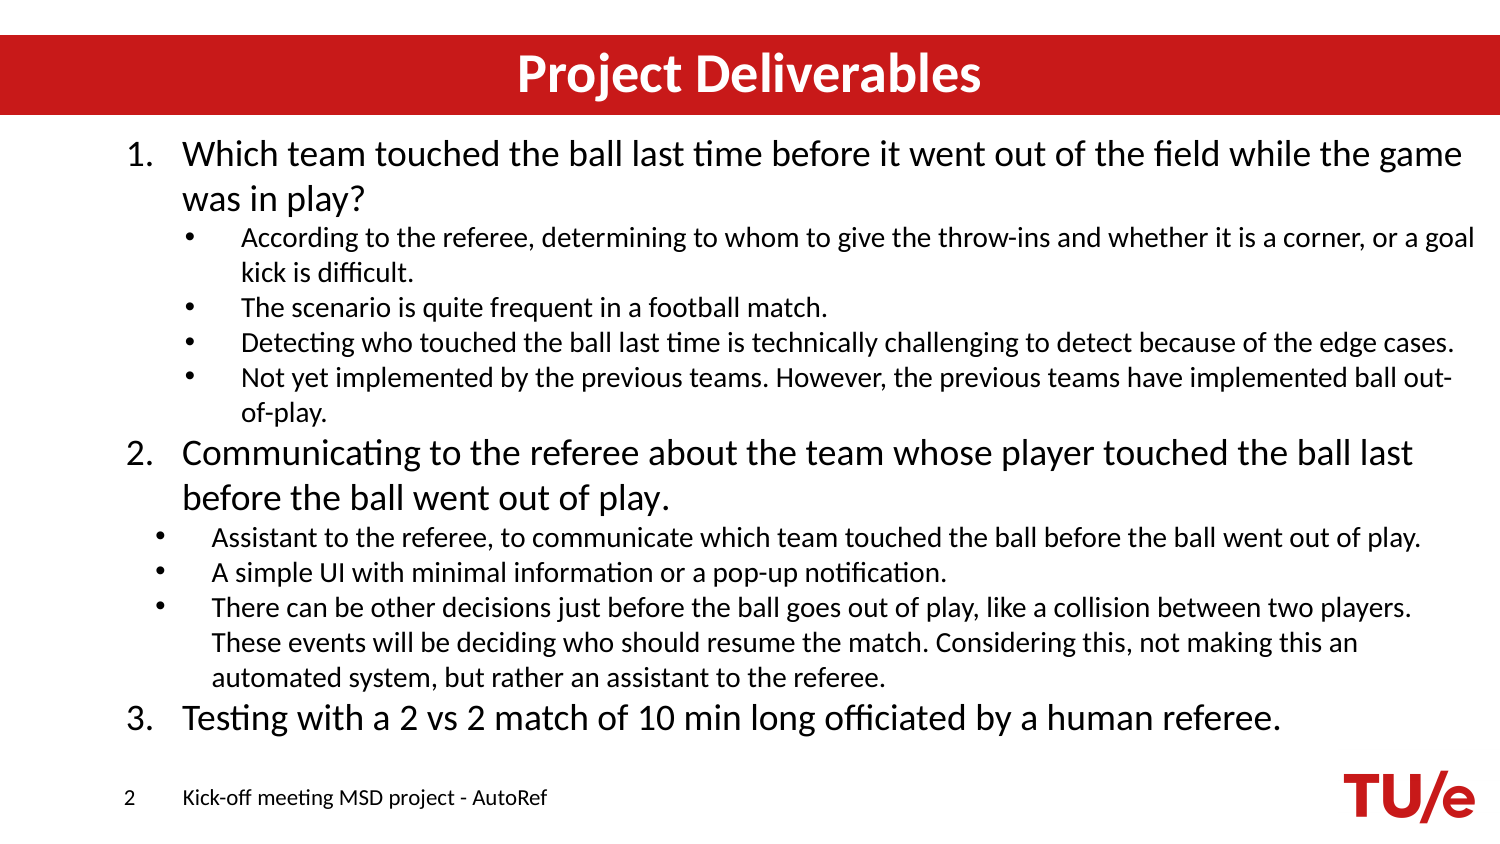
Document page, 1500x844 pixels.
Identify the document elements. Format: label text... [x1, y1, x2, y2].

title Project Deliverables [0, 47, 1500, 119]
footer Kick-off meeting MSD project - AutoRef [183, 750, 1339, 844]
picture [1339, 749, 1500, 844]
text_box [0, 35, 1500, 47]
slide_number 2 [0, 749, 183, 844]
list Which team touched the ball last time before it went out of the field while the game was in play? According to the referee, determining to whom to give the throw-ins and whether it is a corner, or a goal kick is difficult. The scenario is quite frequent in a football match. Detecting who touched the ball last time is technically challenging to detect because of the edge cases. Not yet implemented by the previous teams. However, the previous teams have implemented ball out-of-play. Communicating to the referee about the team whose player touched the ball last before the ball went out of play. Assistant to the referee, to communicate which team touched the ball before the ball went out of play. A simple UI with minimal information or a pop-up notification. There can be other decisions just before the ball goes out of play, like a collision between two players. These events will be deciding who should resume the match. Considering this, not making this an automated system, but rather an assistant to the referee. Testing with a 2 vs 2 match of 10 min long officiated by a human referee. [125, 128, 1477, 750]
